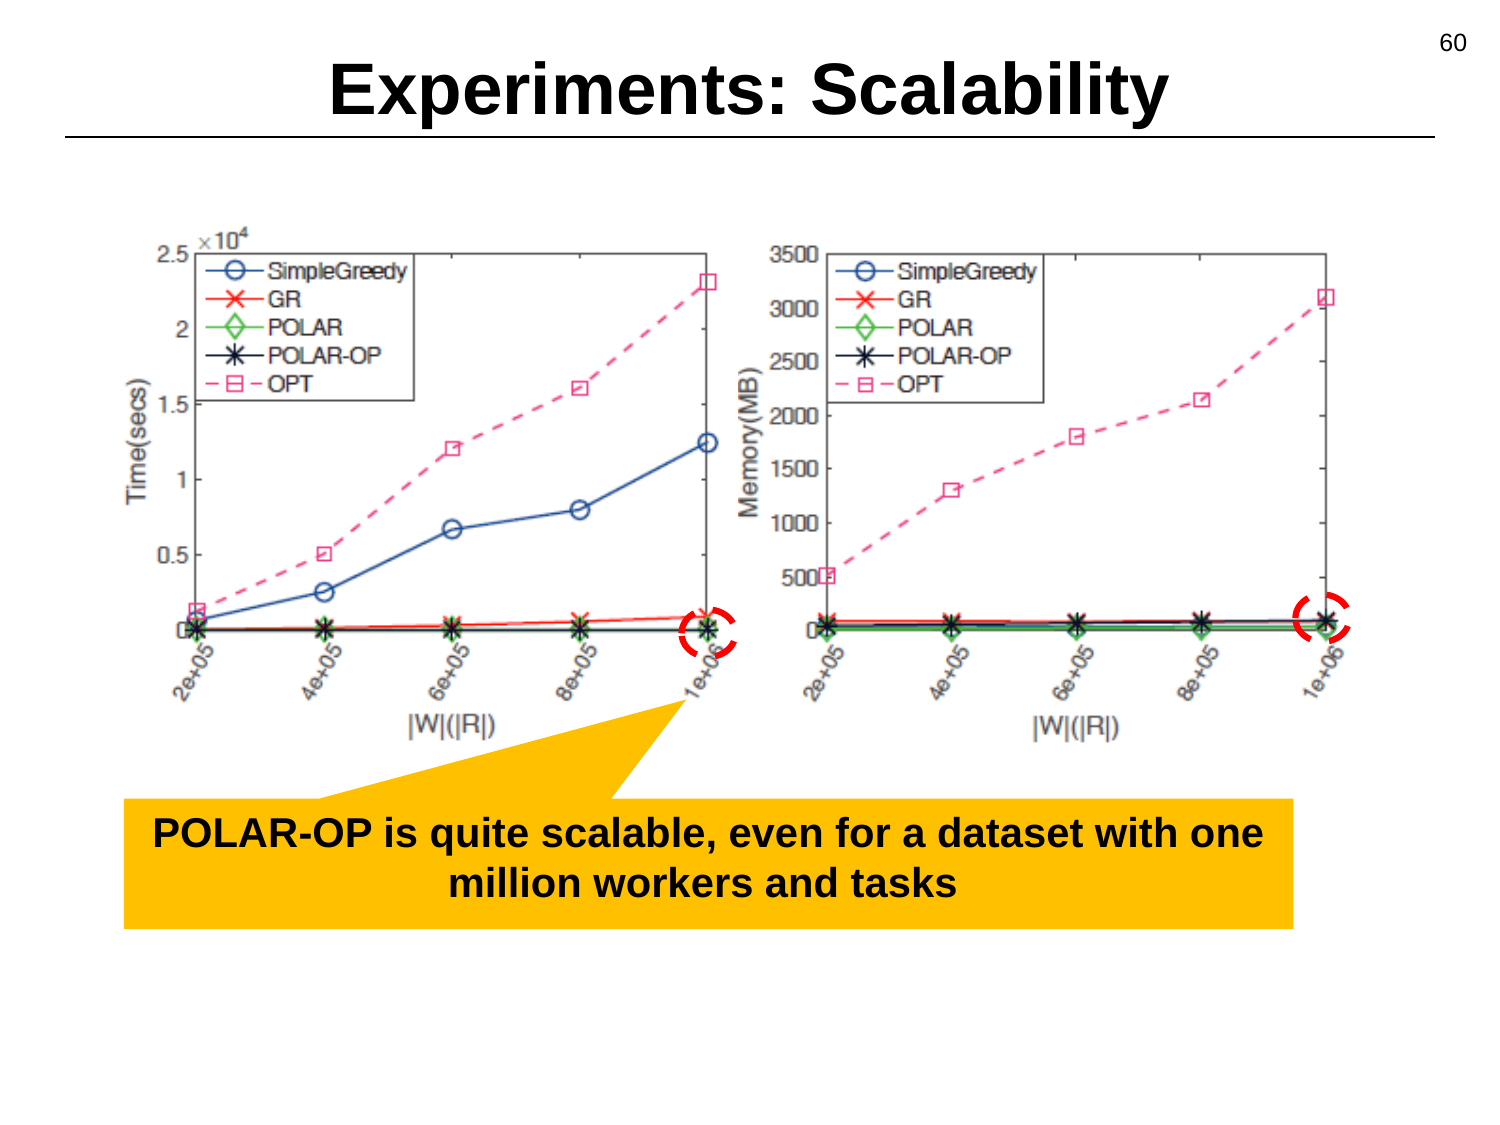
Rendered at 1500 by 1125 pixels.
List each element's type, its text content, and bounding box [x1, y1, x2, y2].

slide_number 60 [1131, 18, 1483, 62]
text_box POLAR-OP is quite scalable, even for a dataset with one million workers and tasks [123, 760, 1294, 930]
title Experiments: Scalability [75, 20, 1425, 138]
picture [123, 225, 734, 753]
picture [737, 230, 1365, 753]
